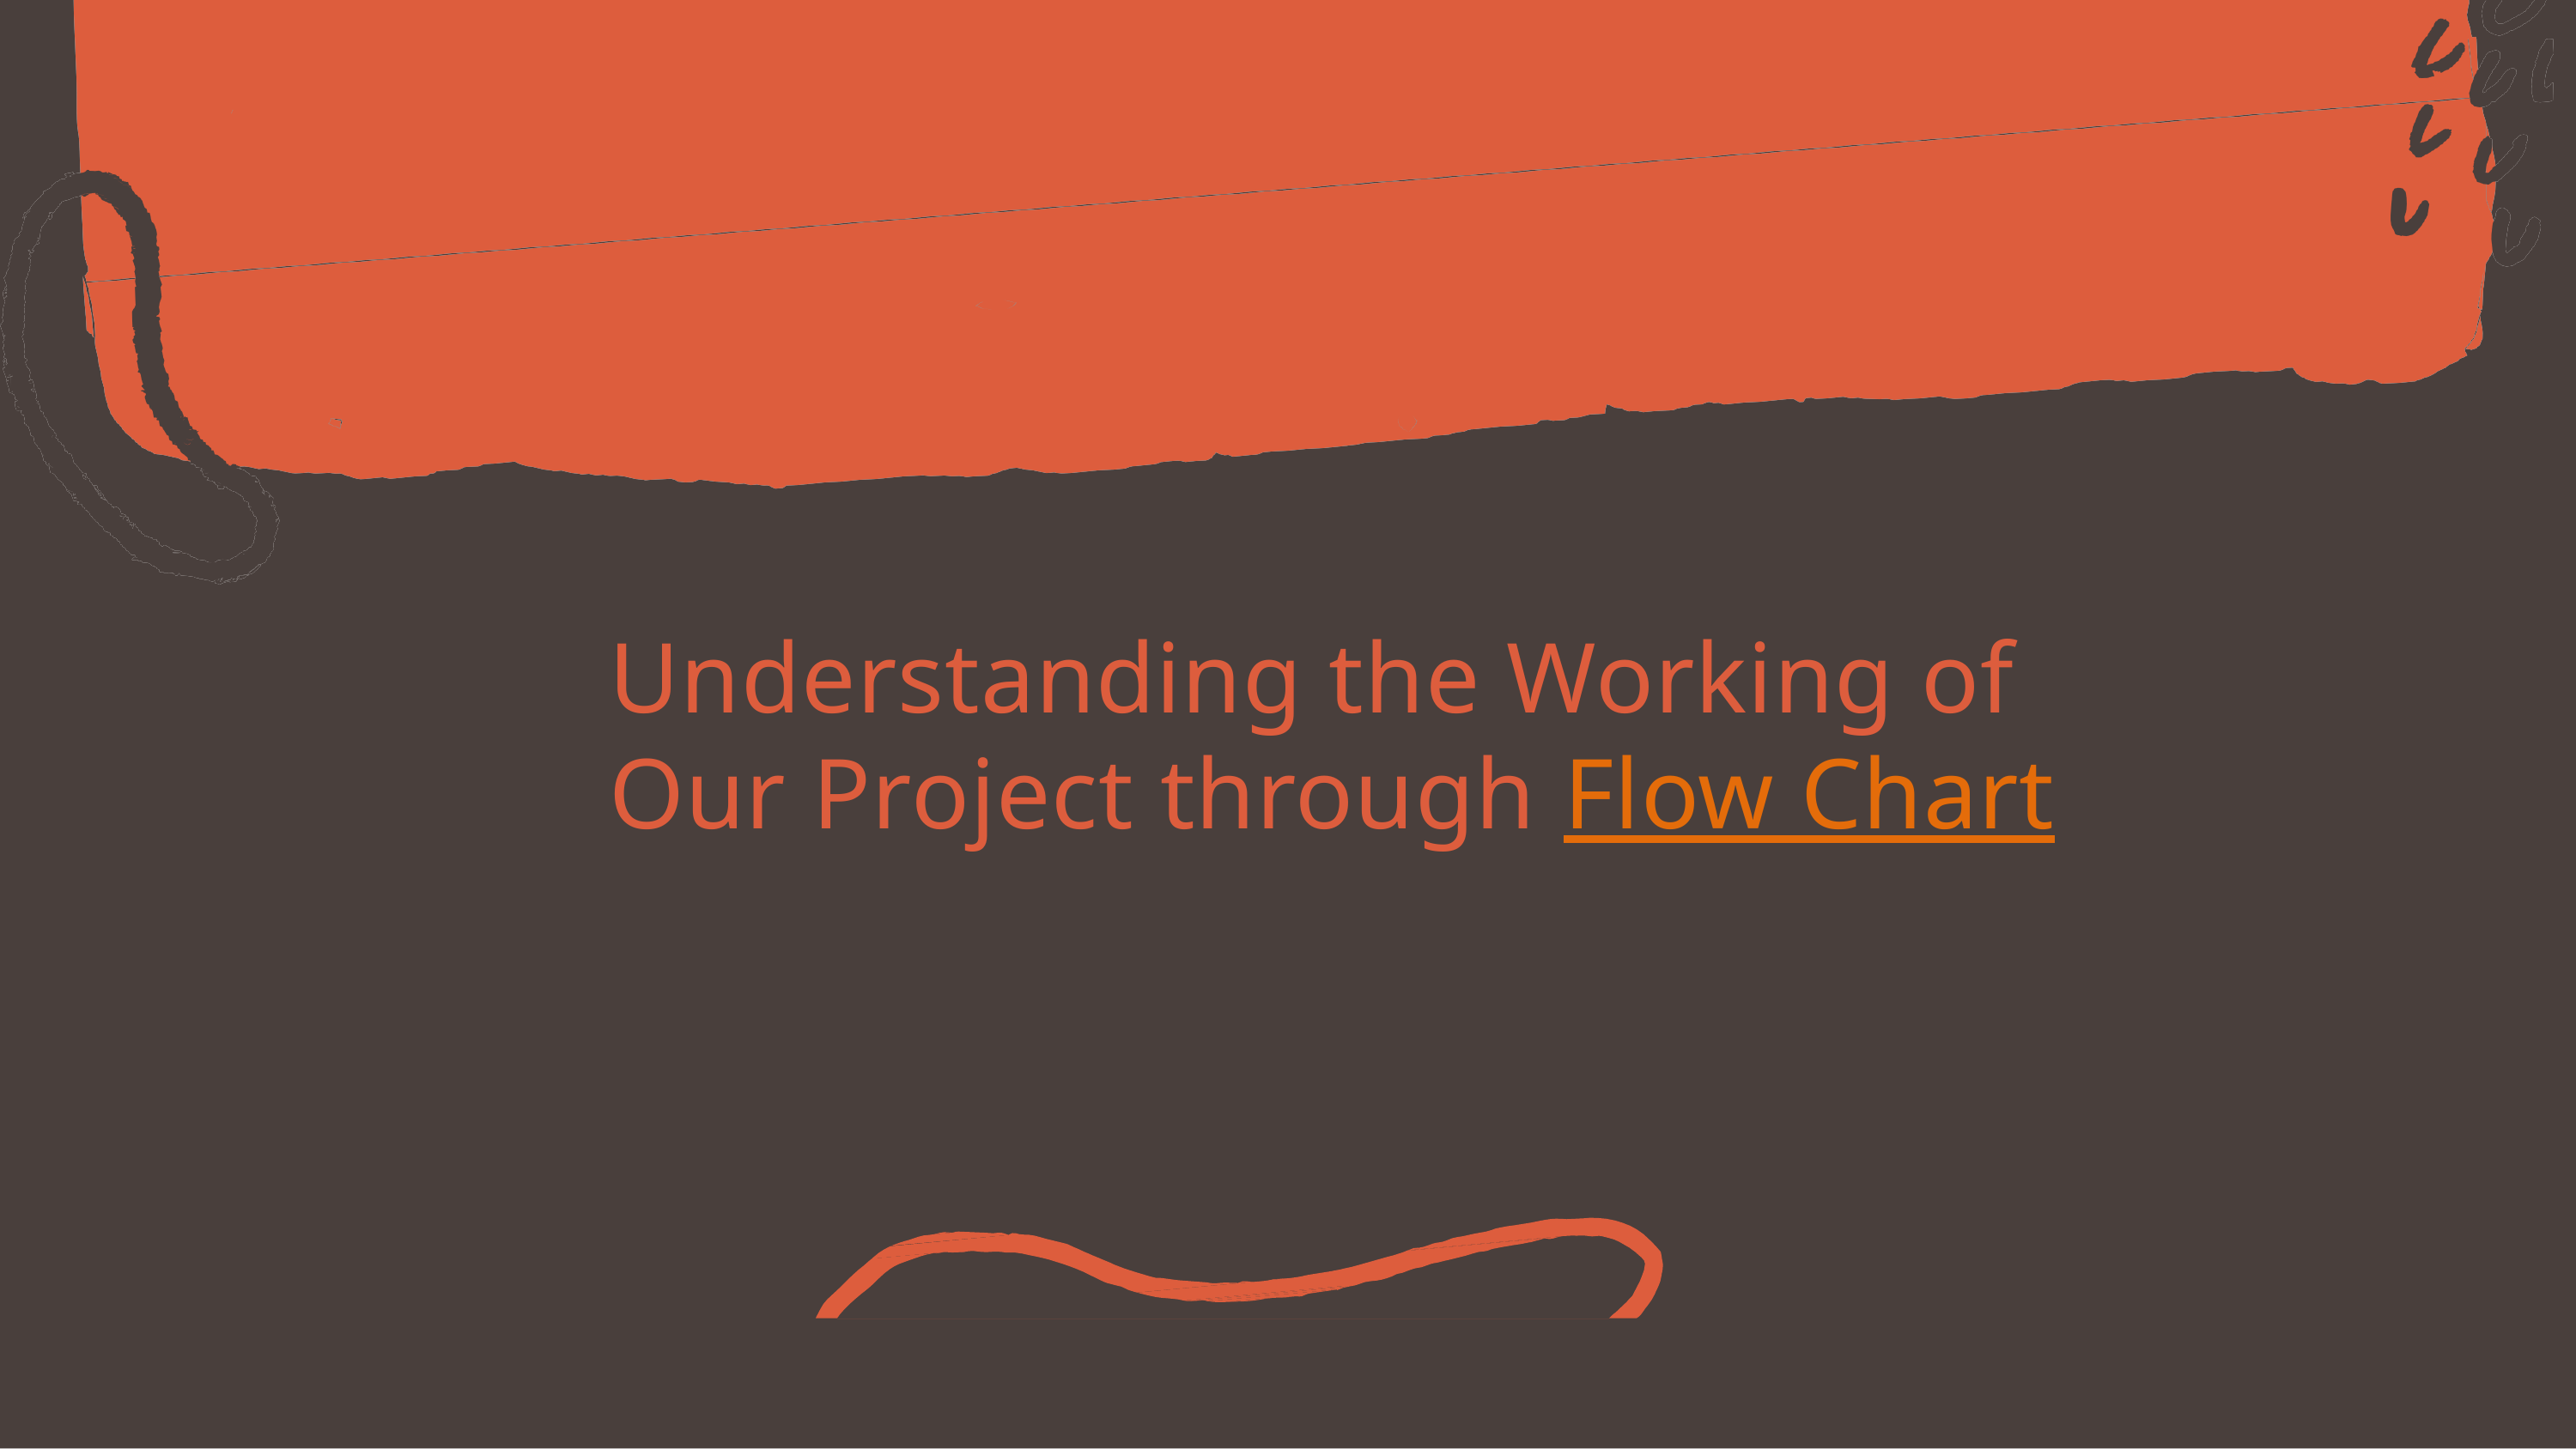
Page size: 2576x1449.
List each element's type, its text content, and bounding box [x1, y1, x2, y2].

text_box Understanding the Working of Our Project through Flow Chart [488, 594, 2088, 864]
picture [0, 0, 2554, 585]
text_box [816, 1217, 1663, 1319]
text_box [0, 0, 2576, 1449]
